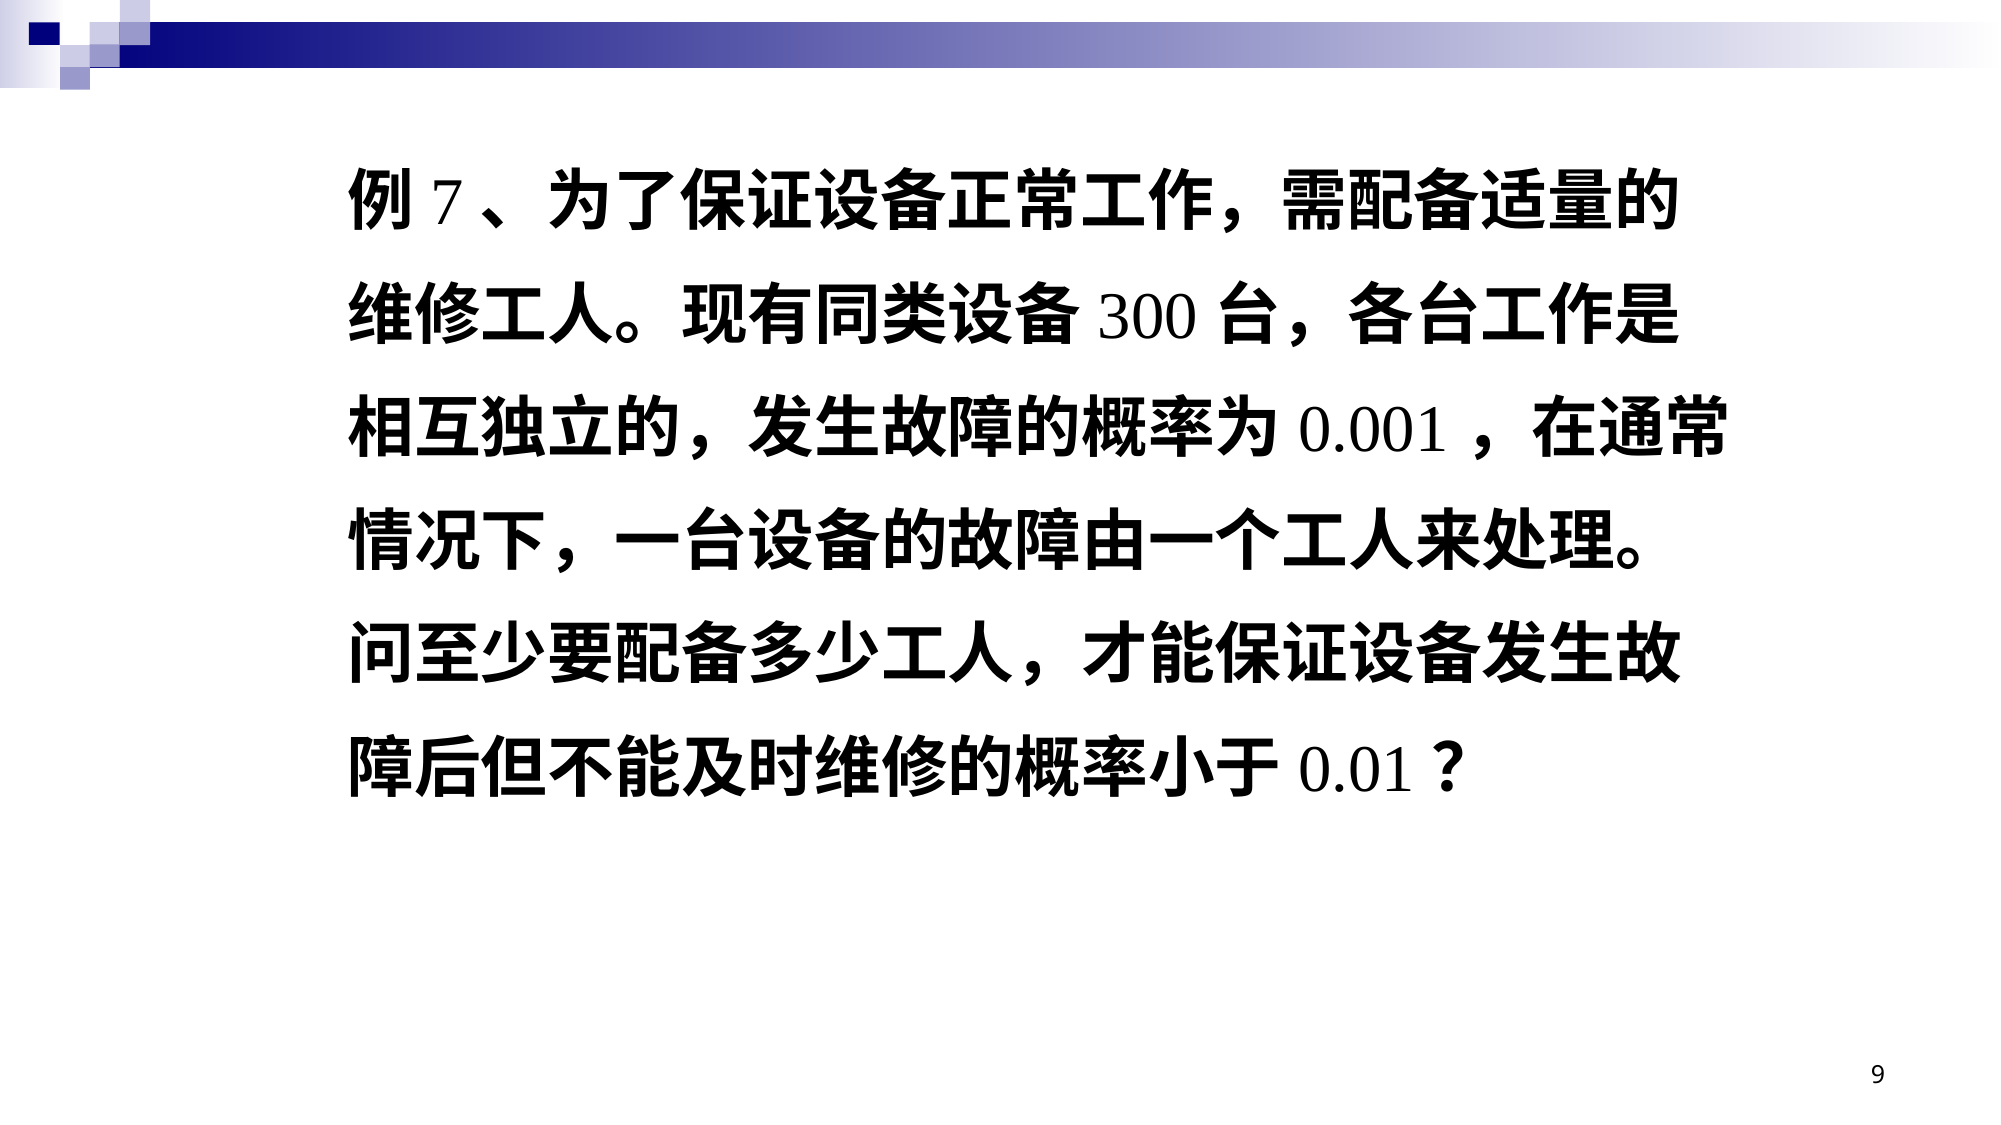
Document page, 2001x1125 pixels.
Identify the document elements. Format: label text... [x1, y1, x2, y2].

slide_number 9 [1433, 1025, 1900, 1100]
text_box 例7、为了保证设备正常工作，需配备适量的 维修工人。现有同类设备300台，各台工作是 相互独立的，发生故障的概率为0.001，在通常 情况下，一台设备的故障由一个工人来处理。 问至少要配备多少工人，才能保证设备发生故 障后但不能及时维修的概率小于0.01？ [332, 150, 1783, 812]
